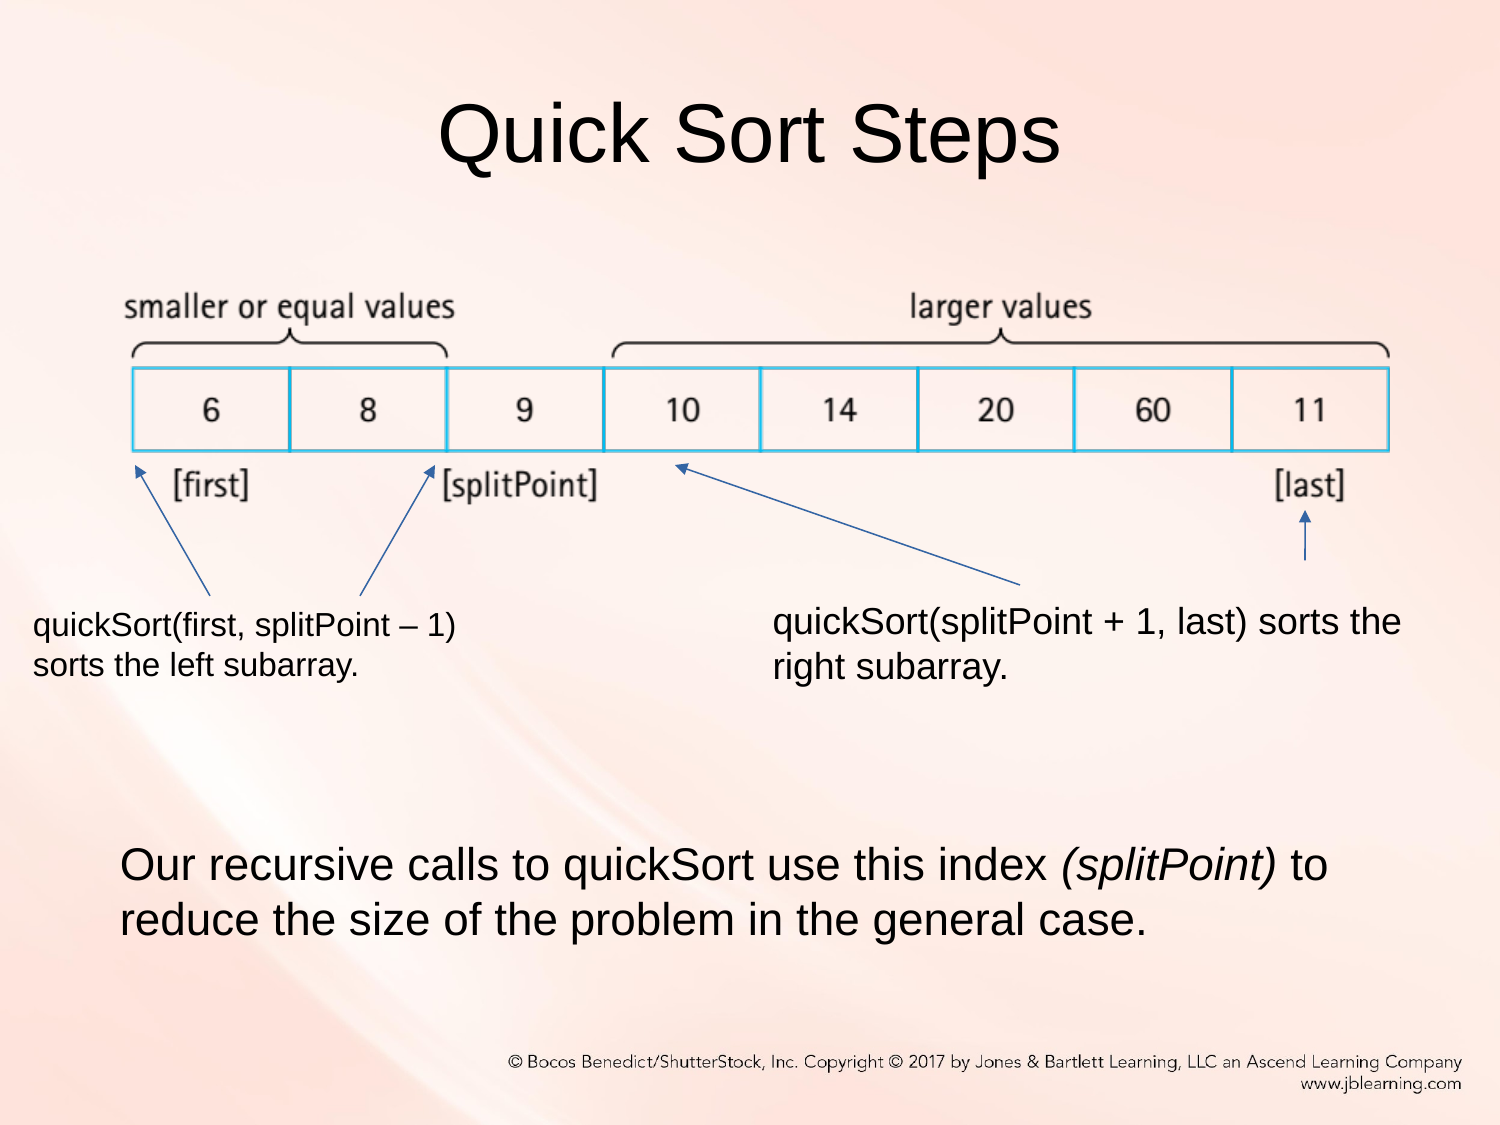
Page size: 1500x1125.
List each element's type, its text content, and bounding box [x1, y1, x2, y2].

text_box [134, 464, 211, 597]
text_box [359, 464, 436, 597]
text_box quickSort(splitPoint + 1, last) sorts the right subarray. [757, 589, 1418, 676]
text_box Our recursive calls to quickSort use this index (splitPoint) to reduce the size of the problem in the general case. [105, 827, 1410, 1125]
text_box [674, 464, 1021, 586]
picture [0, 0, 1500, 1125]
text_box quickSort(first, splitPoint – 1) sorts the left subarray. [18, 595, 501, 717]
text_box Quick Sort Steps [74, 45, 1425, 213]
